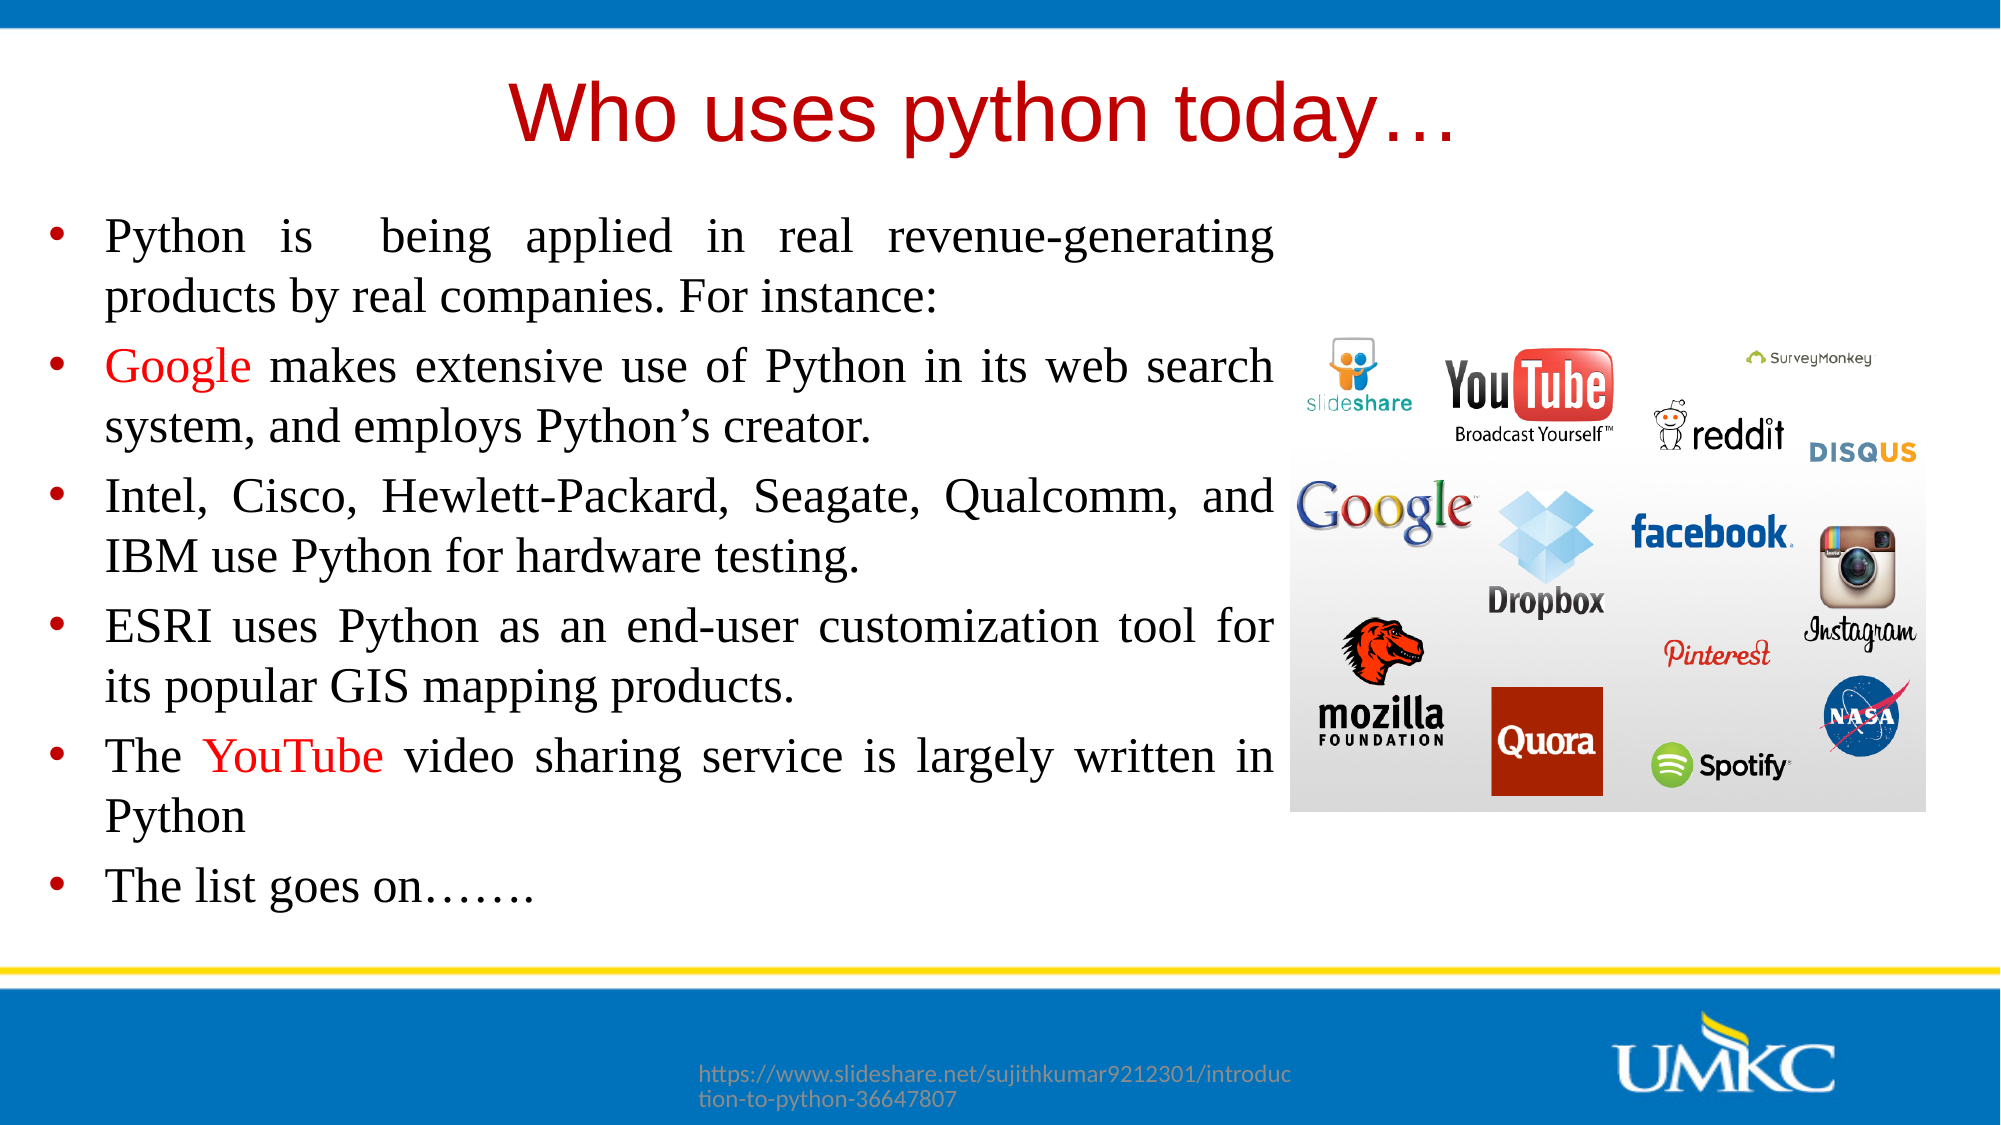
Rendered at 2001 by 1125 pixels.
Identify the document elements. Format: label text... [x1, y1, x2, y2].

footer https://www.slideshare.net/sujithkumar9212301/introduction-to-python-36647807 [683, 1042, 1317, 1103]
title Who uses python today… [459, 48, 1510, 169]
picture [0, 0, 2001, 1125]
list Python is being applied in real revenue-generating products by real companies. For instance: Google makes extensive use of Python in its web search system, and employs Python’s creator. Intel, Cisco, Hewlett-Packard, Seagate, Qualcomm, and IBM use Python for hardware testing. ESRI uses Python as an end-user customization tool for its popular GIS mapping products. The YouTube video sharing service is largely written in Python The list goes on……. [33, 195, 1291, 1016]
